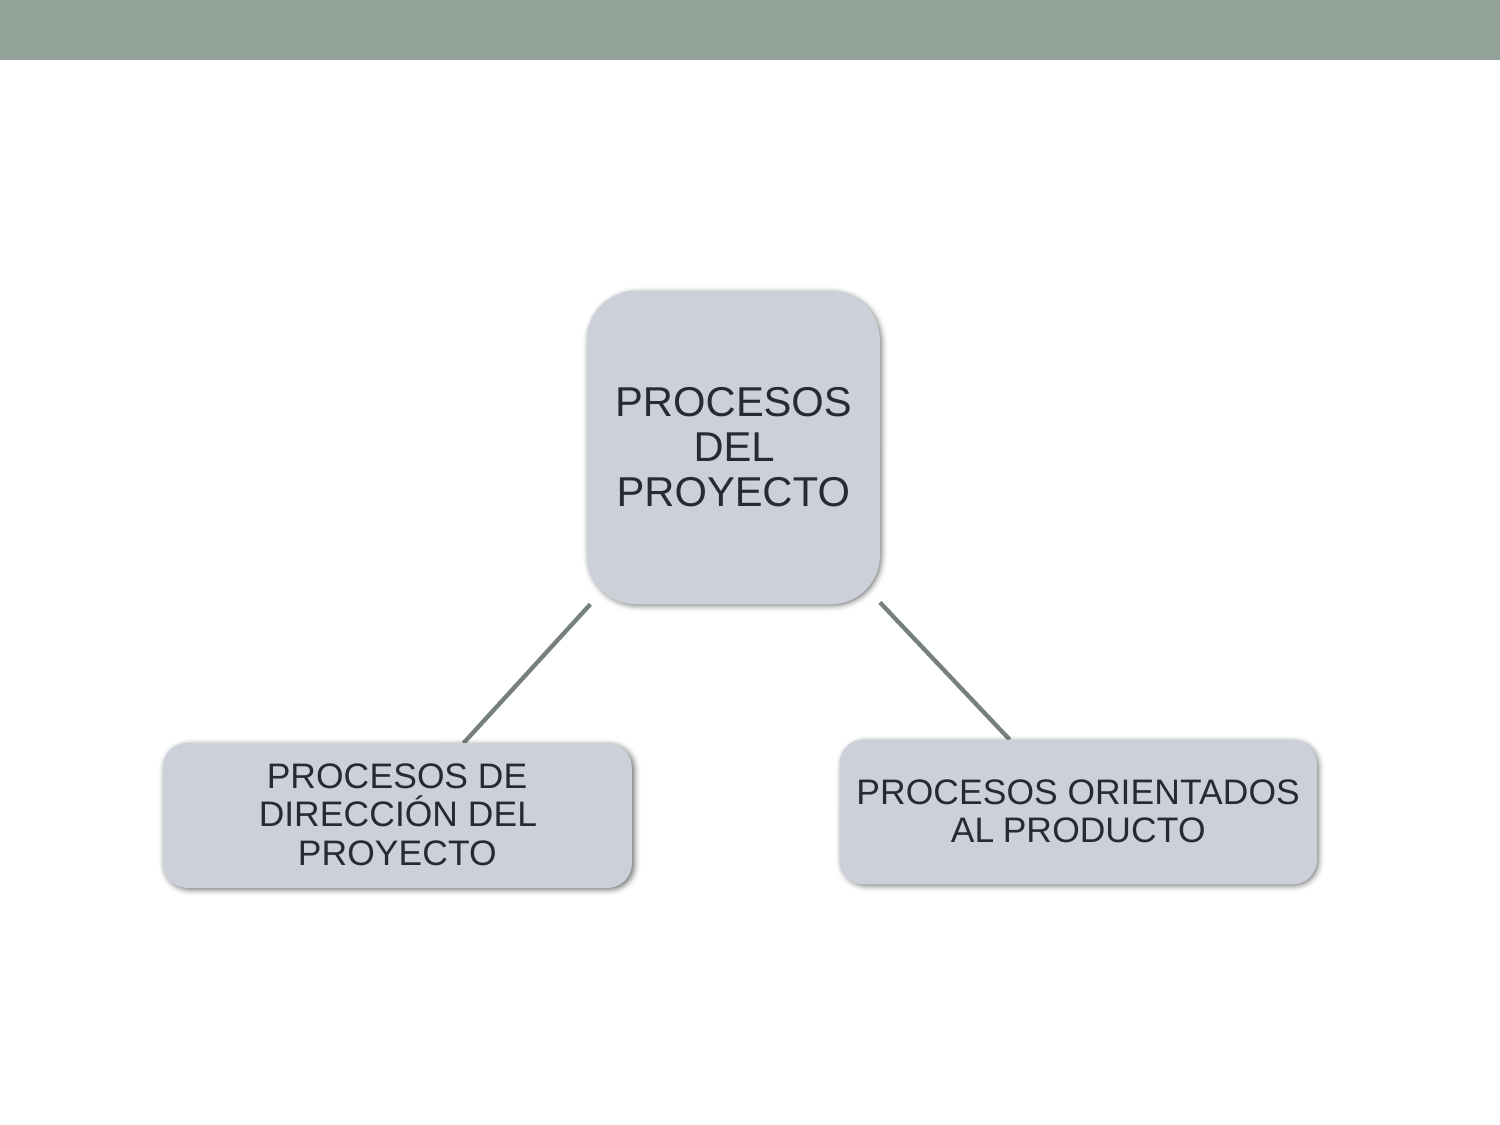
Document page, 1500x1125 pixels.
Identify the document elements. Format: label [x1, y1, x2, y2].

list [64, 196, 1416, 918]
